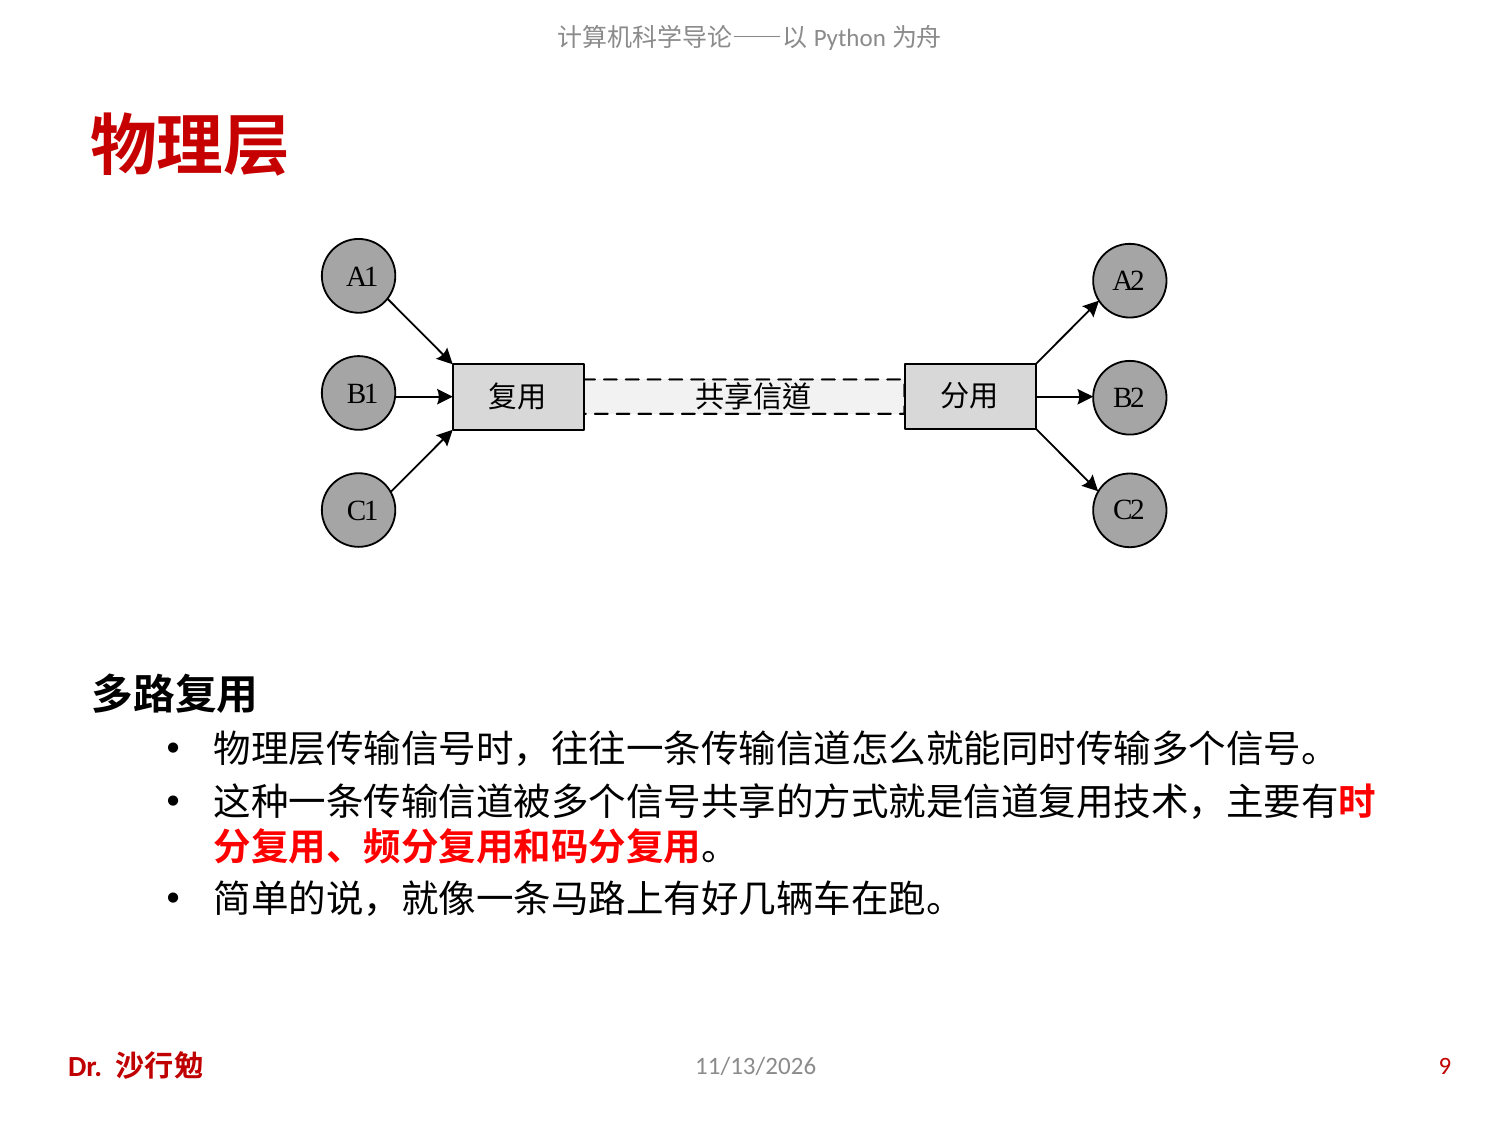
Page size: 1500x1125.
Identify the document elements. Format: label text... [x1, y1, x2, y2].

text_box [316, 234, 1172, 553]
slide_number 9 [1116, 1035, 1467, 1095]
title 物理层 [75, 90, 1425, 195]
footer Dr. 沙行勉 [53, 1035, 386, 1095]
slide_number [501, 1035, 1010, 1095]
list 多路复用 物理层传输信号时，往往一条传输信道怎么就能同时传输多个信号。 这种一条传输信道被多个信号共享的方式就是信道复用技术，主要有时分复用、频分复用和码分复用。 简单的说，就像一条马路上有好几辆车在跑。 [76, 645, 1425, 1000]
